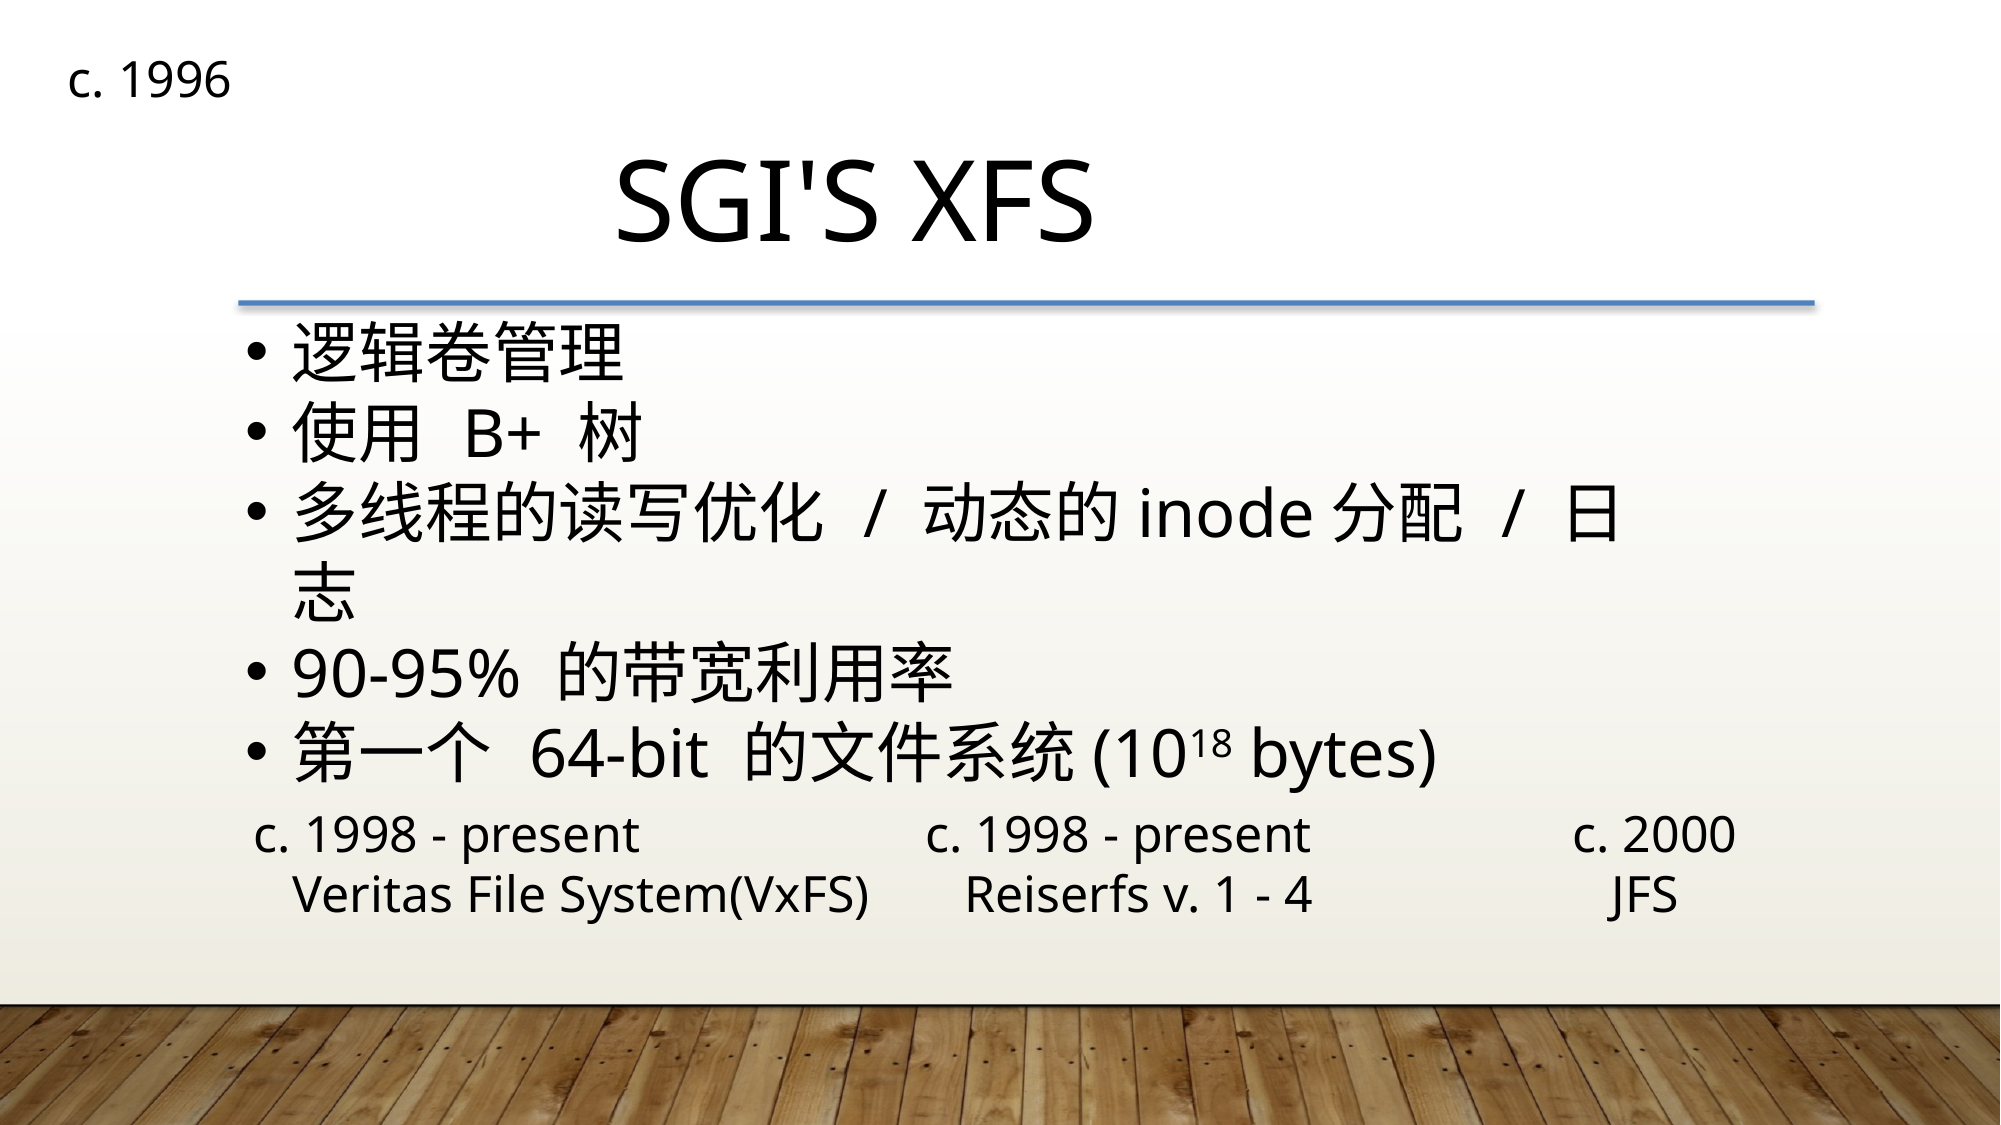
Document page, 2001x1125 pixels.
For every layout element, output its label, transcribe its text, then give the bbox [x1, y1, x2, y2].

text_box SGI'S XFS [598, 121, 1224, 272]
text_box c. 1998 - present Veritas File System(VxFS) [238, 795, 910, 930]
picture [0, 1007, 2000, 1125]
text_box c. 1996 [53, 39, 328, 115]
text_box c. 1998 - present Reiserfs v. 1 - 4 [910, 795, 1438, 930]
text_box 逻辑卷管理 使用 B+ 树 多线程的读写优化 / 动态的inode分配 / 日志 90-95% 的带宽利用率 第一个 64-bit 的文件系统(1018 bytes) [230, 303, 1704, 798]
text_box c. 2000 JFS [1557, 795, 1800, 930]
